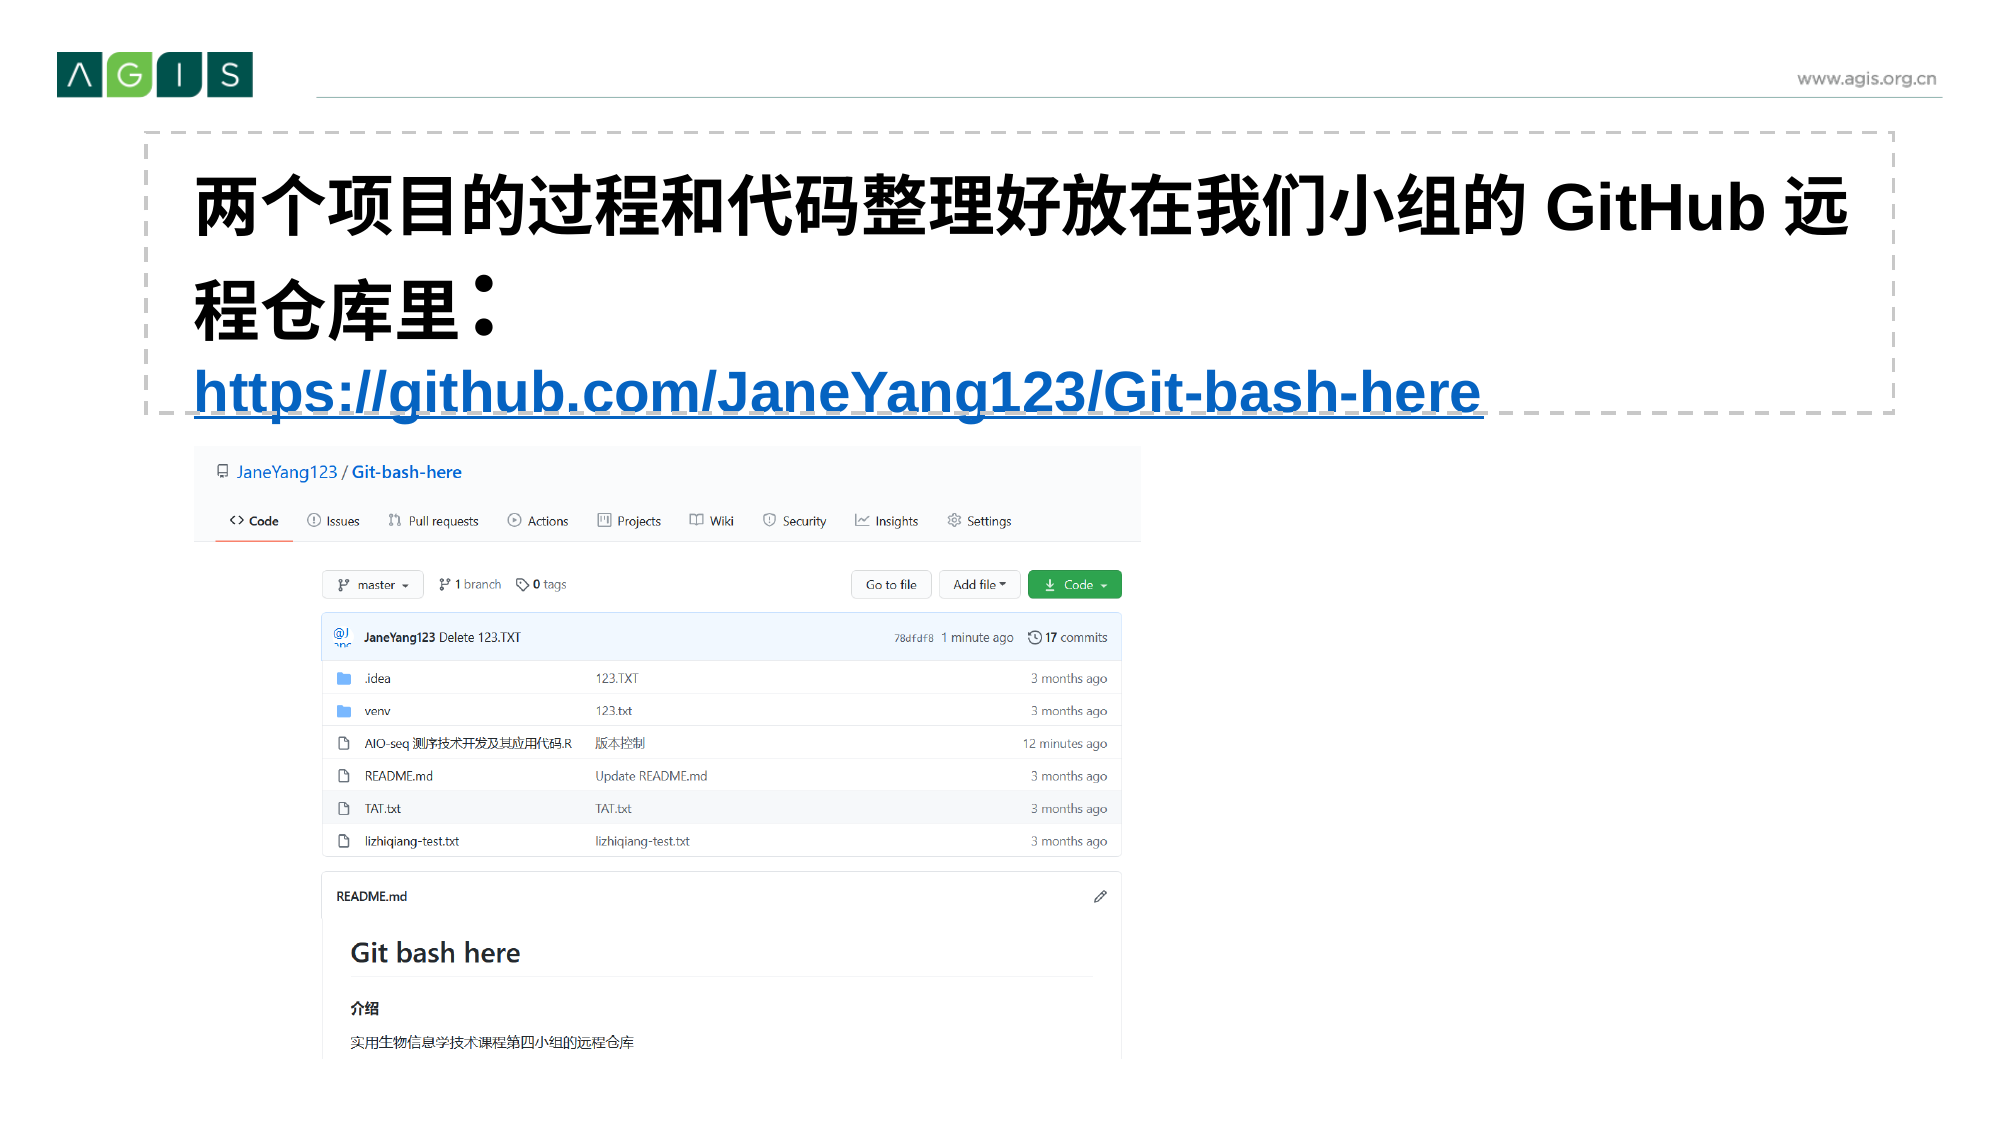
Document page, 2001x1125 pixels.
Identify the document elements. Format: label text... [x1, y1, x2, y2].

text_box [145, 131, 1895, 414]
picture [194, 446, 1141, 1059]
picture [57, 51, 1943, 98]
text_box 两个项目的过程和代码整理好放在我们小组的GitHub远程仓库里：https://github.com/JaneYang123/Git-bash-here [179, 414, 1871, 432]
